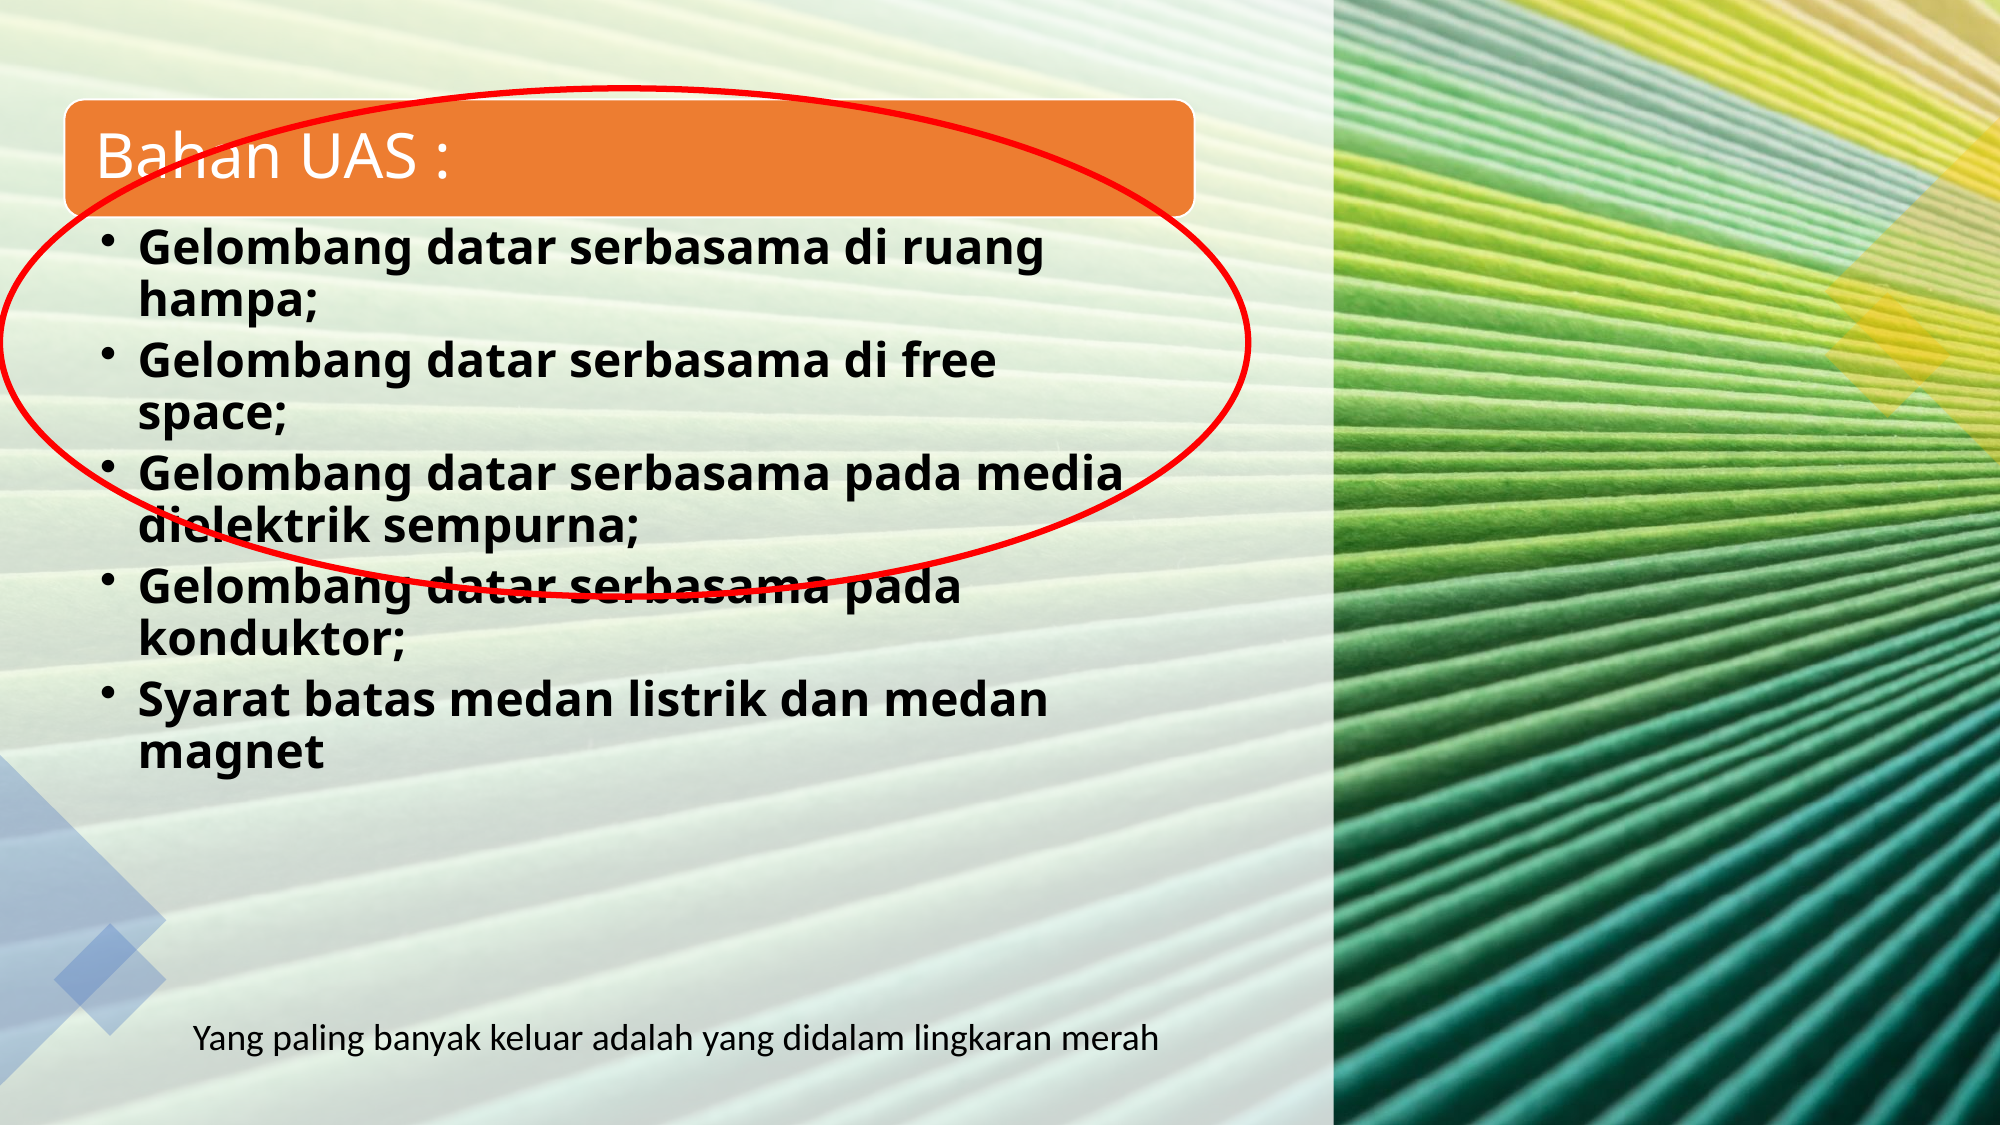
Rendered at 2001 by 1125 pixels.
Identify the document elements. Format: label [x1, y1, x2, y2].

text_box [1824, 116, 2000, 466]
text_box [64, 88, 1195, 810]
picture [0, 0, 2000, 1125]
